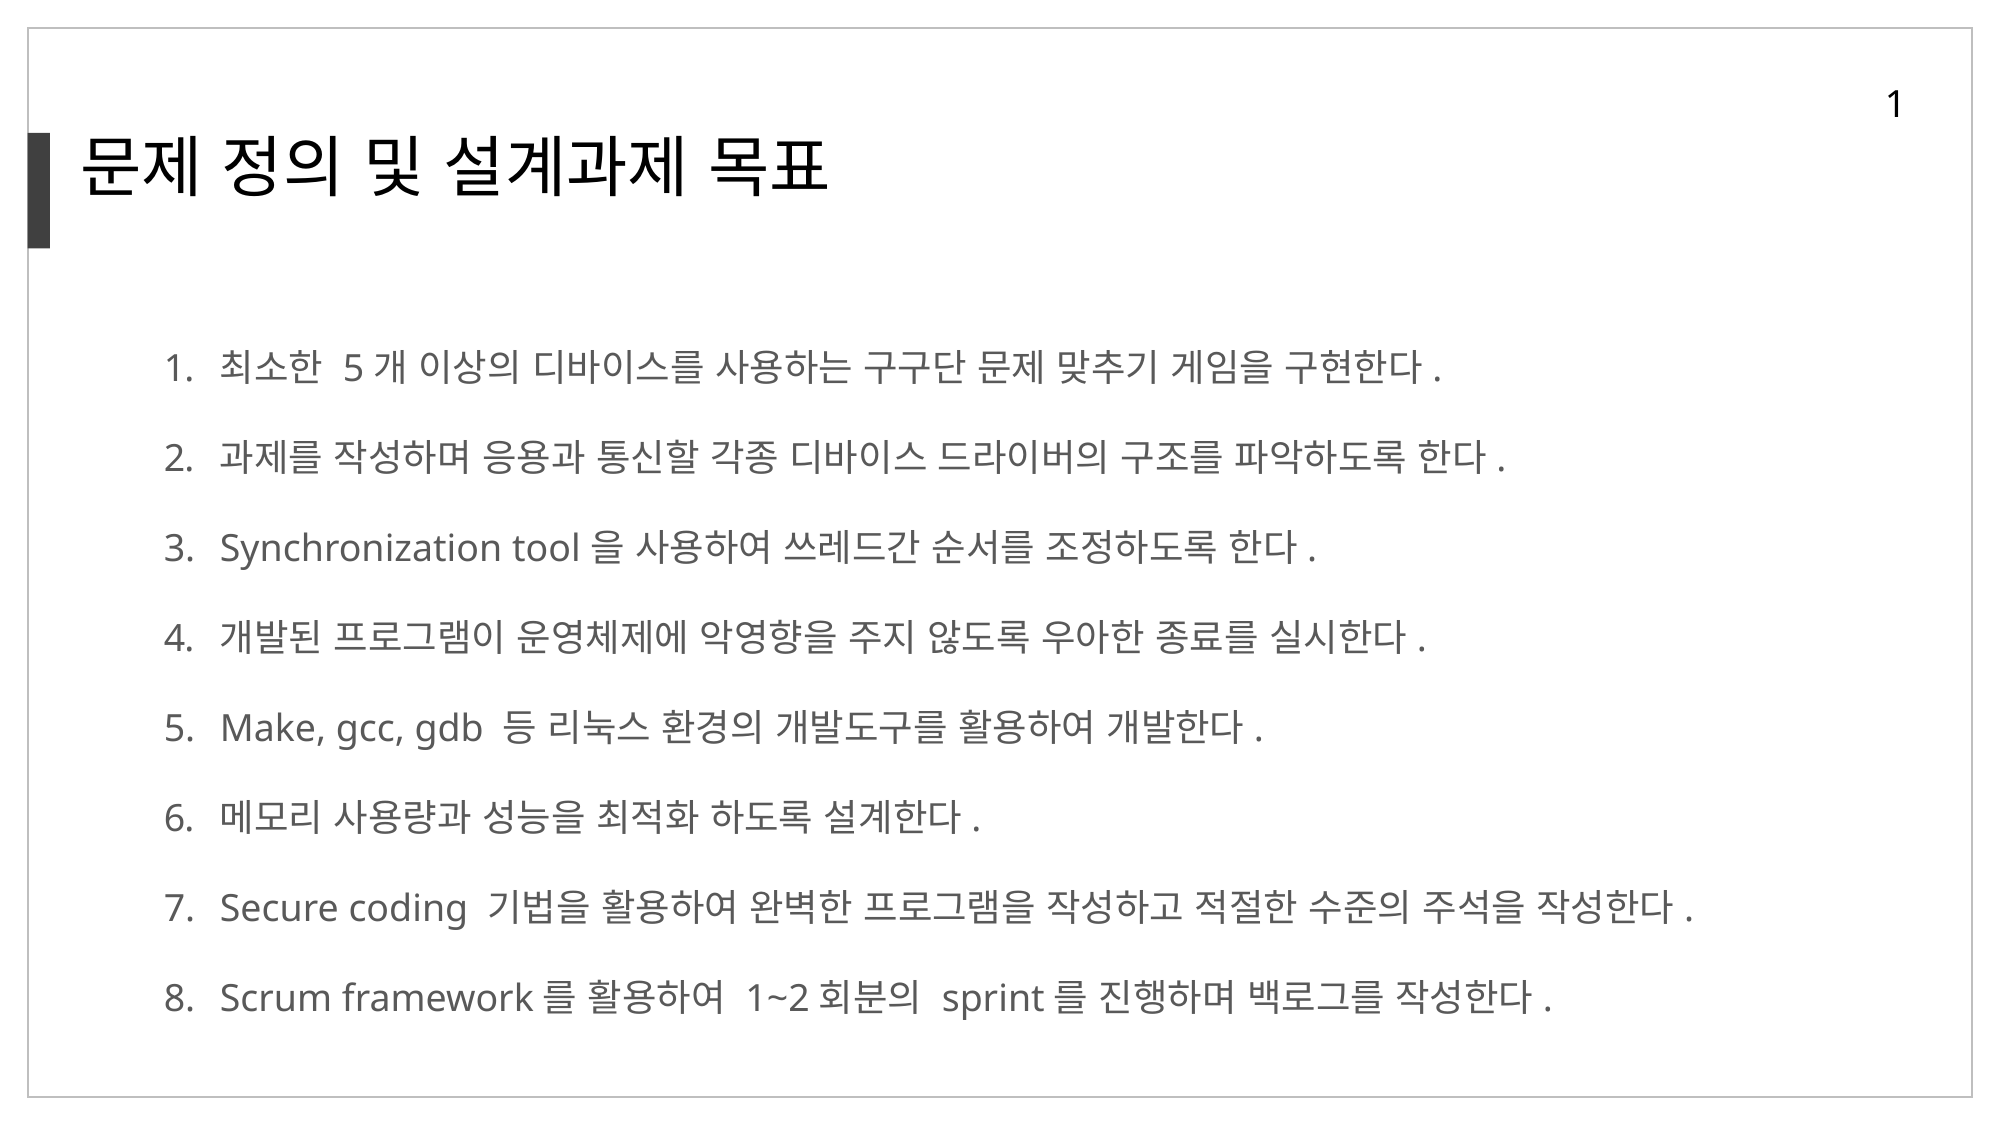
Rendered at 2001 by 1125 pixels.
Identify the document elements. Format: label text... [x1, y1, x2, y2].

text_box 1 [1870, 72, 1922, 132]
text_box 문제 정의 및 설계과제 목표 [65, 117, 981, 213]
text_box [27, 132, 51, 249]
text_box 최소한 5개 이상의 디바이스를 사용하는 구구단 문제 맞추기 게임을 구현한다. 과제를 작성하며 응용과 통신할 각종 디바이스 드라이버의 구조를 파악하도록 한다. Synchronization tool을 사용하여 쓰레드간 순서를 조정하도록 한다. 개발된 프로그램이 운영체제에 악영향을 주지 않도록 우아한 종료를 실시한다. Make, gcc, gdb 등 리눅스 환경의 개발도구를 활용하여 개발한다. 메모리 사용량과 성능을 최적화 하도록 설계한다. Secure coding 기법을 활용하여 완벽한 프로그램을 작성하고 적절한 수준의 주석을 작성한다. Scrum framework를 활용하여 1~2회분의 sprint를 진행하며 백로그를 작성한다. [148, 291, 1851, 1027]
text_box [27, 27, 1973, 1098]
